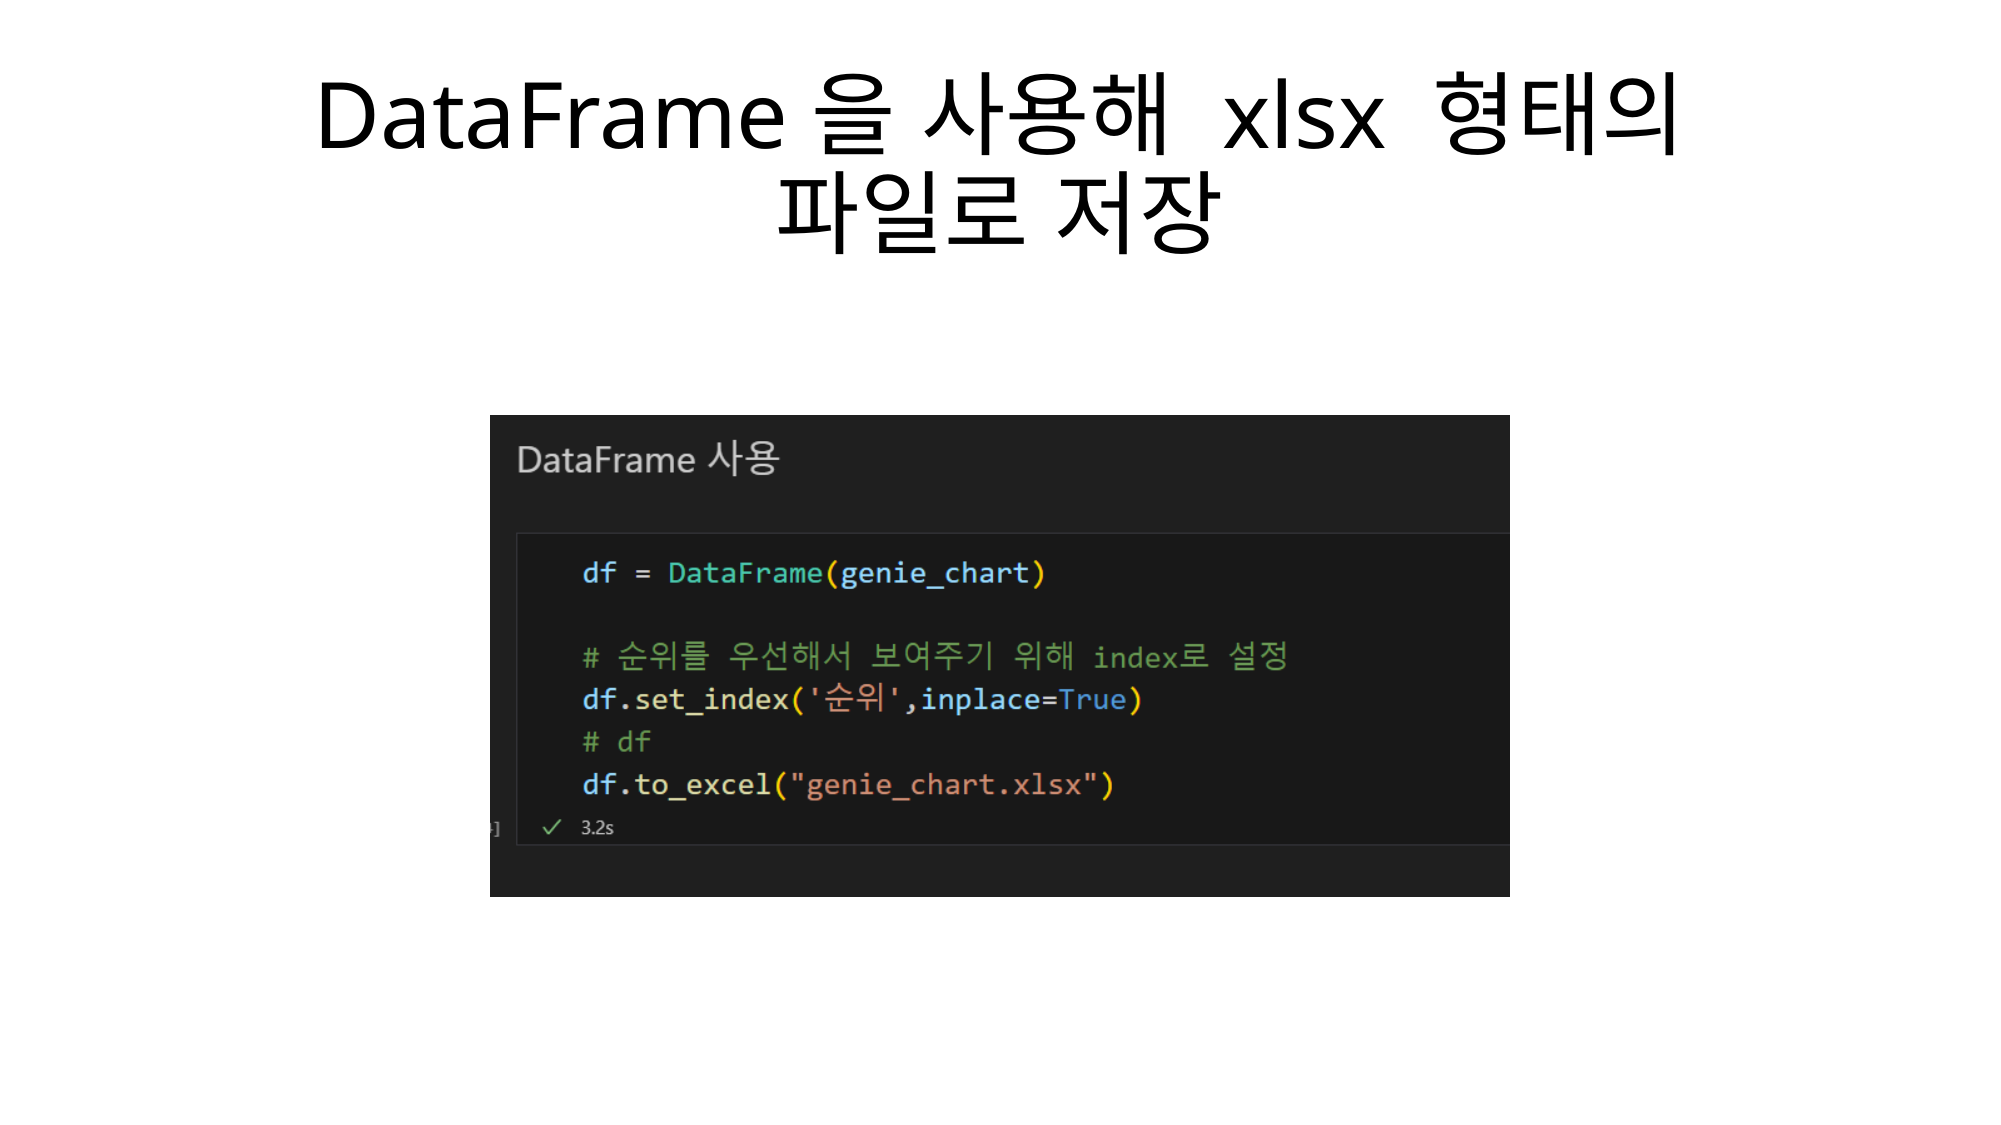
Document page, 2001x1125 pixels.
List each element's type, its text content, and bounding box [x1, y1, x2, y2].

title DataFrame을 사용해 xlsx 형태의 파일로 저장 [275, 59, 1725, 278]
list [490, 415, 1510, 897]
